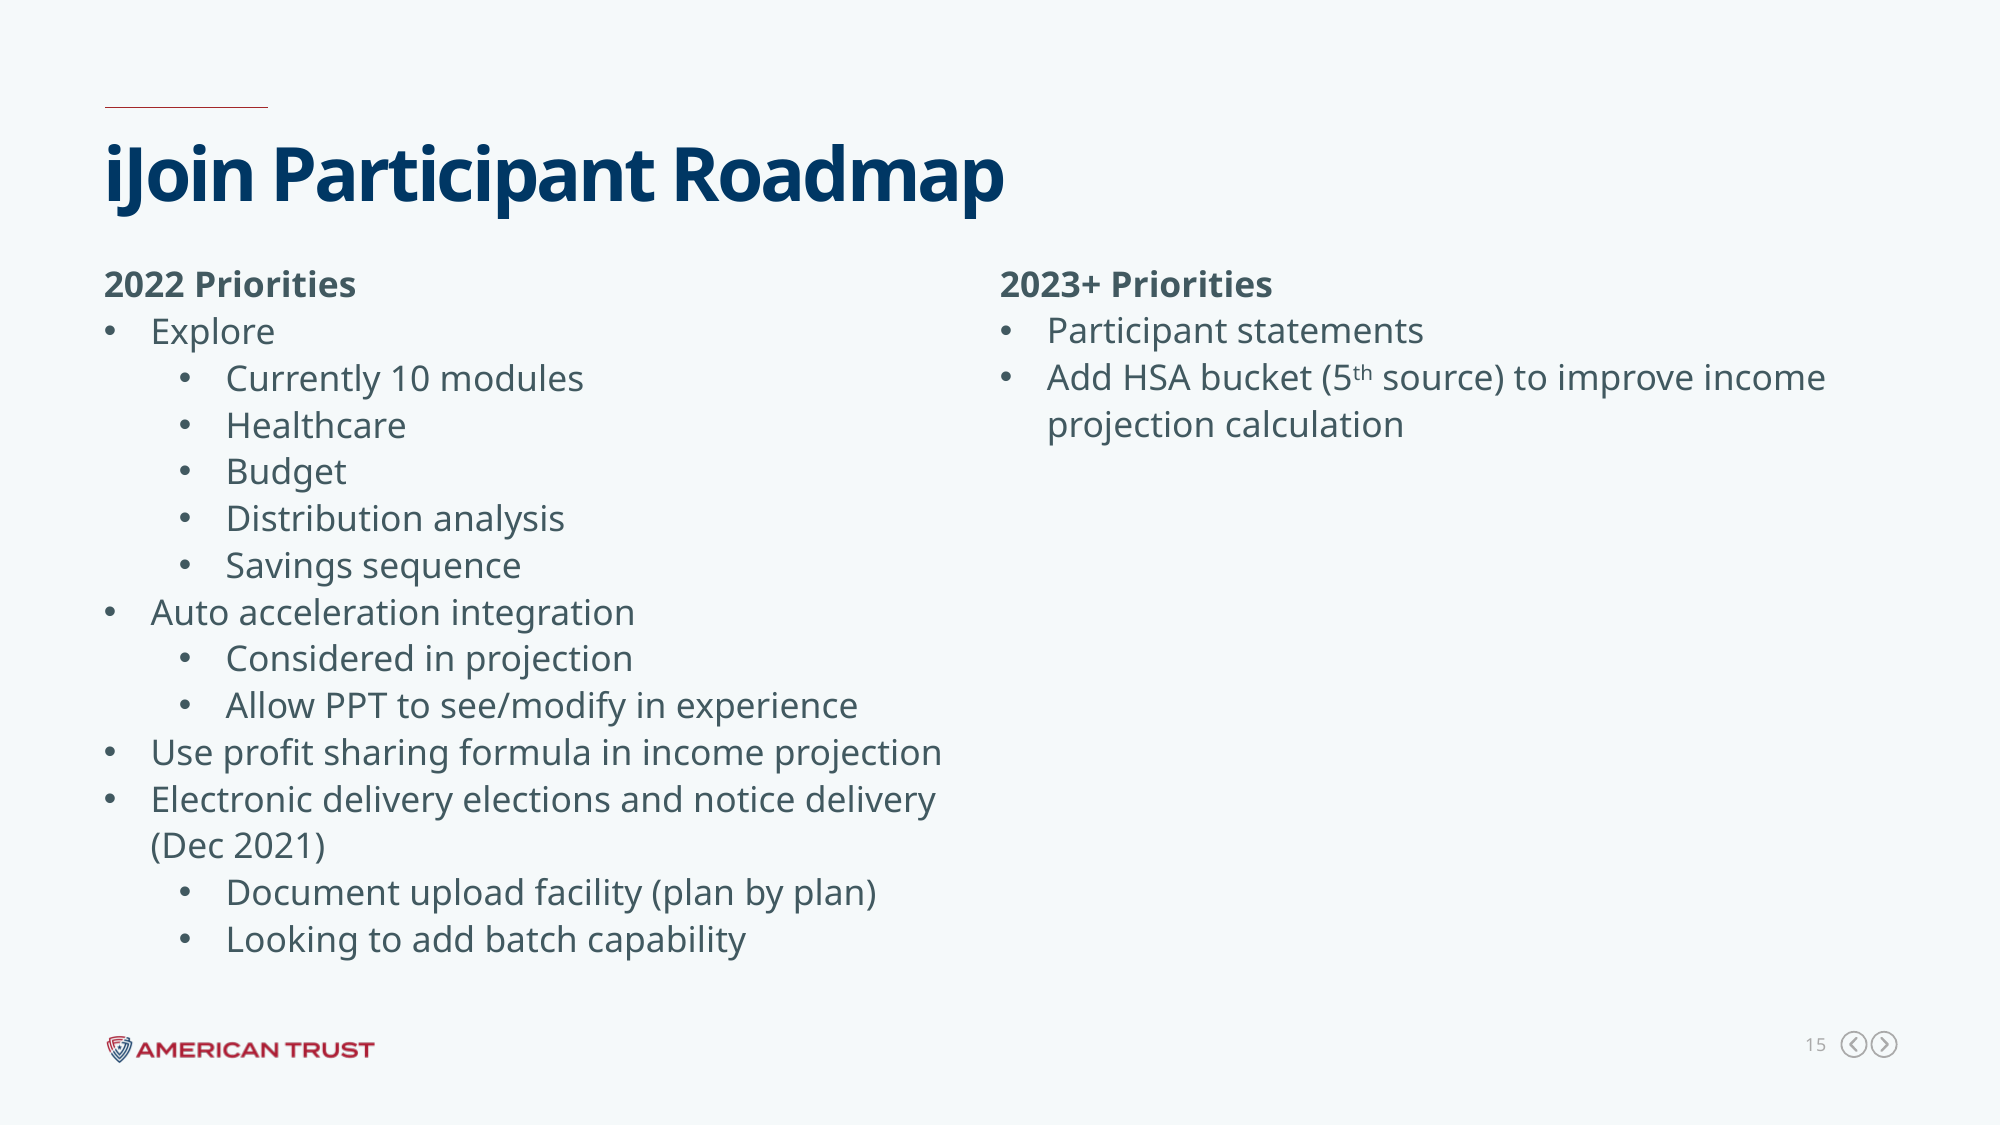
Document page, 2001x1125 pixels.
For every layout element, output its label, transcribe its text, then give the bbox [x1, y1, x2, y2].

text_box 2022 Priorities Explore Currently 10 modules Healthcare Budget Distribution analysis Savings sequence Auto acceleration integration Considered in projection Allow PPT to see/modify in experience Use profit sharing formula in income projection Electronic delivery elections and notice delivery (Dec 2021) Document upload facility (plan by plan) Looking to add batch capability [103, 258, 1000, 960]
text_box 2023+ Priorities Participant statements Add HSA bucket (5th source) to improve income projection calculation [999, 257, 1897, 445]
picture [102, 1034, 379, 1066]
list iJoin Participant Roadmap [103, 125, 1919, 212]
